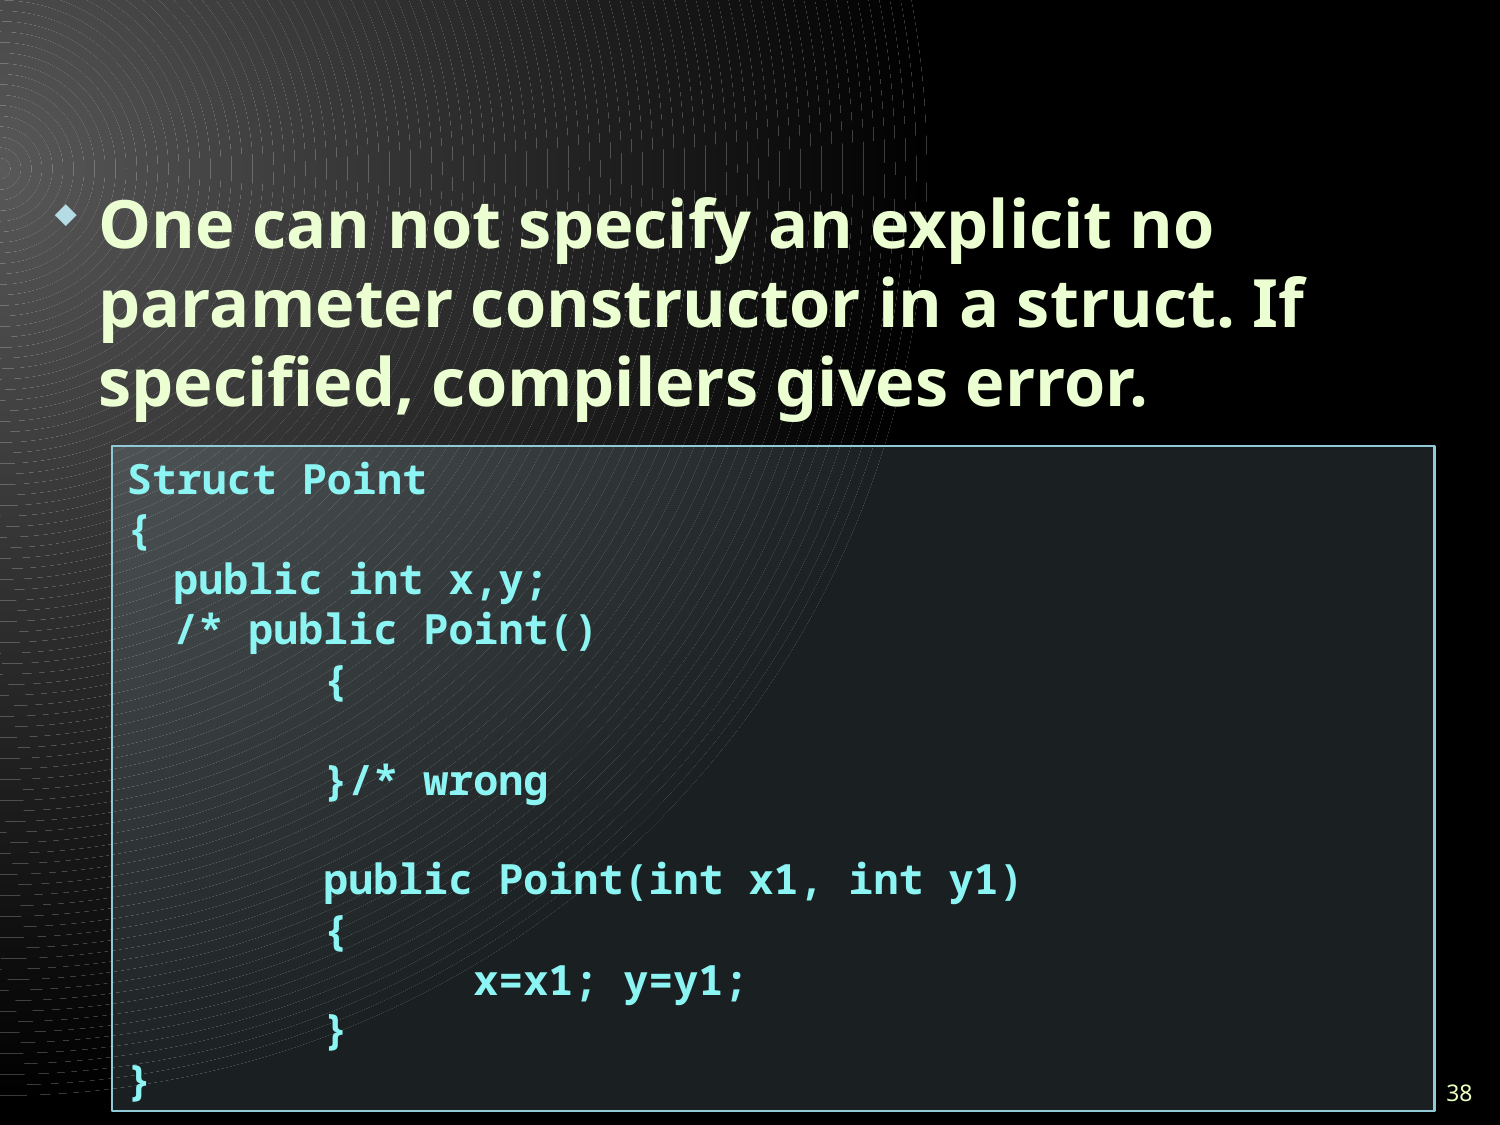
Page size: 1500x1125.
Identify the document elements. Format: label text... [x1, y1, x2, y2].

text_box Struct Point { public int x,y; /* public Point() { }/* wrong public Point(int x1, int y1) { x=x1; y=y1; } } [112, 445, 1435, 1111]
slide_number 38 [1412, 1074, 1488, 1113]
list One can not specify an explicit no parameter constructor in a struct. If specified, compilers gives error. [37, 174, 1463, 1100]
